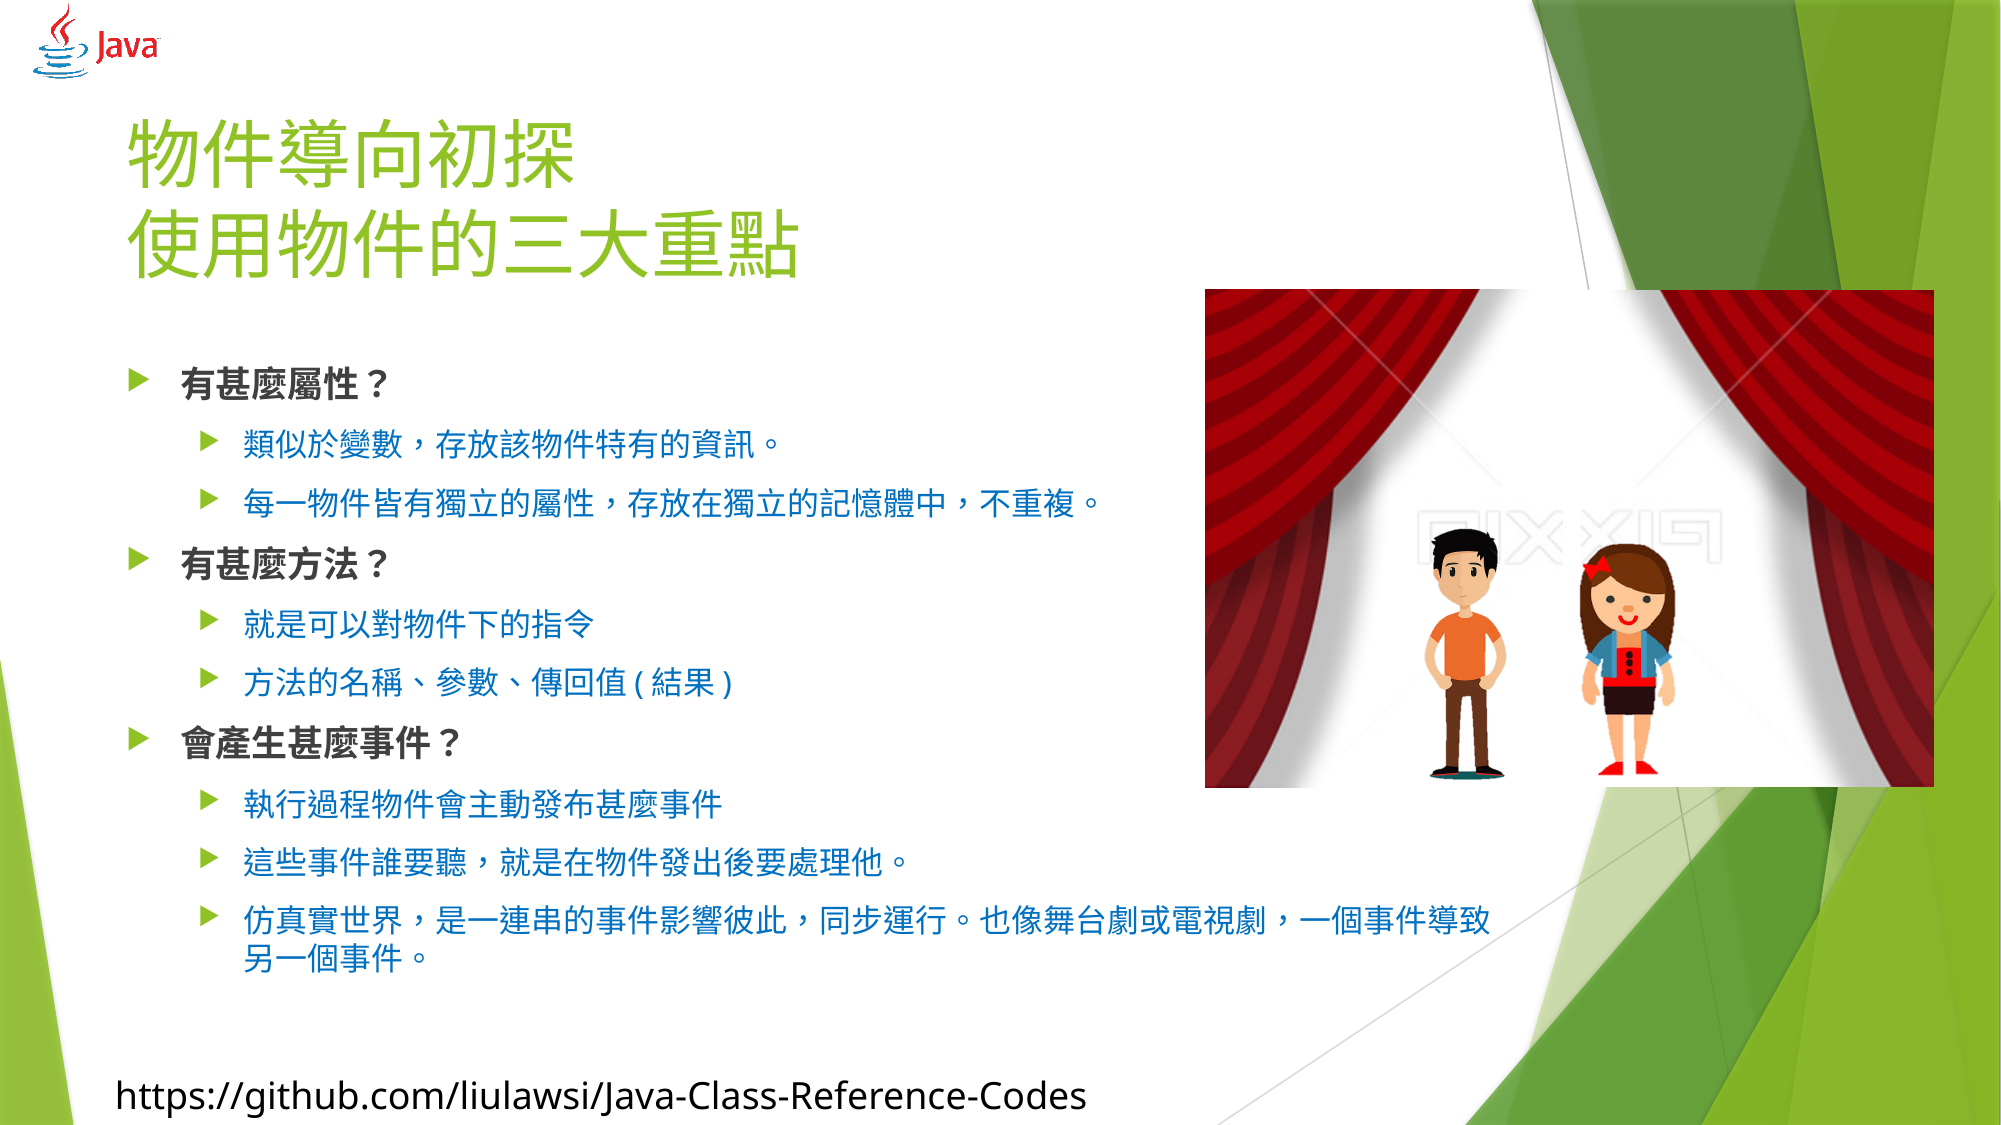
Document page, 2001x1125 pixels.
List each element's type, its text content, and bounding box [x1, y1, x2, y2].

list 有甚麼屬性？ 類似於變數，存放該物件特有的資訊。 每一物件皆有獨立的屬性，存放在獨立的記憶體中，不重複。 有甚麼方法？ 就是可以對物件下的指令 方法的名稱、參數、傳回值(結果) 會產生甚麼事件？ 執行過程物件會主動發布甚麼事件 這些事件誰要聽，就是在物件發出後要處理他。 仿真實世界，是一連串的事件影響彼此，同步運行。也像舞台劇或電視劇，一個事件導致另一個事件。 [111, 354, 1522, 992]
title 物件導向初探 使用物件的三大重點 [111, 99, 1522, 317]
picture [27, 1, 165, 79]
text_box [1204, 288, 1934, 789]
